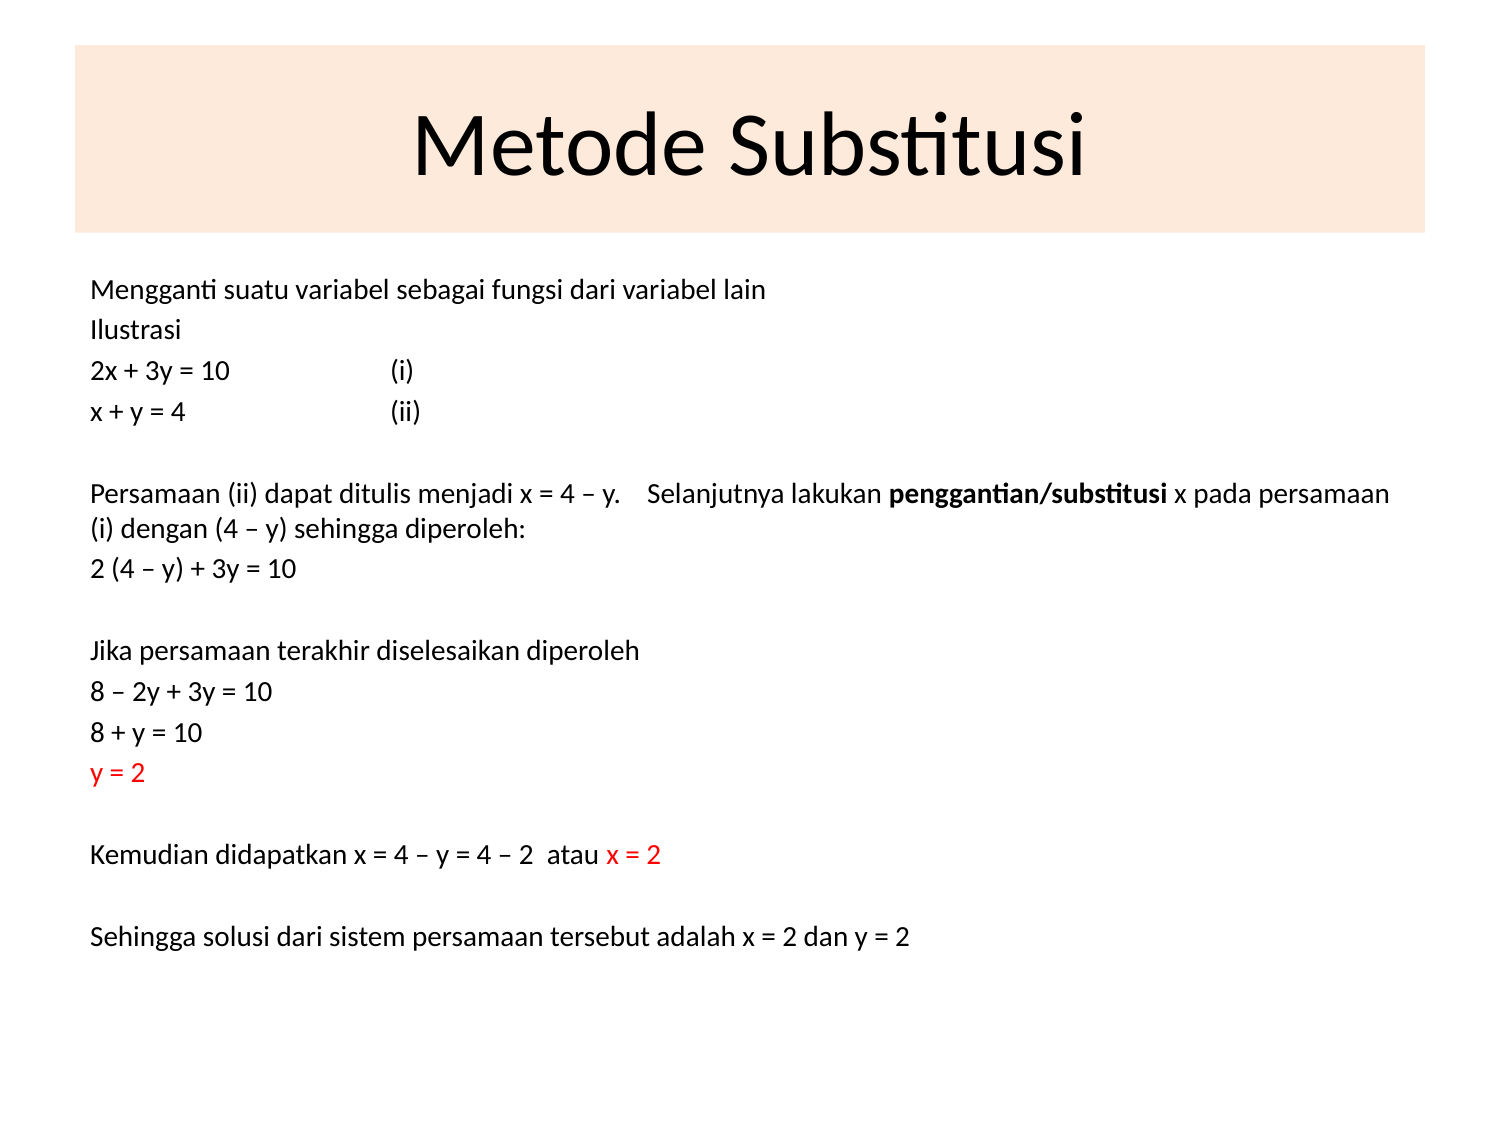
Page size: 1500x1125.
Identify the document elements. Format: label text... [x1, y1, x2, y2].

title Metode Substitusi [75, 45, 1425, 233]
list Mengganti suatu variabel sebagai fungsi dari variabel lain Ilustrasi 2x + 3y = 10 (i) x + y = 4 (ii) Persamaan (ii) dapat ditulis menjadi x = 4 – y. Selanjutnya lakukan penggantian/substitusi x pada persamaan (i) dengan (4 – y) sehingga diperoleh: 2 (4 – y) + 3y = 10 Jika persamaan terakhir diselesaikan diperoleh 8 – 2y + 3y = 10 8 + y = 10 y = 2 Kemudian didapatkan x = 4 – y = 4 – 2 atau x = 2 Sehingga solusi dari sistem persamaan tersebut adalah x = 2 dan y = 2 [75, 262, 1425, 1005]
